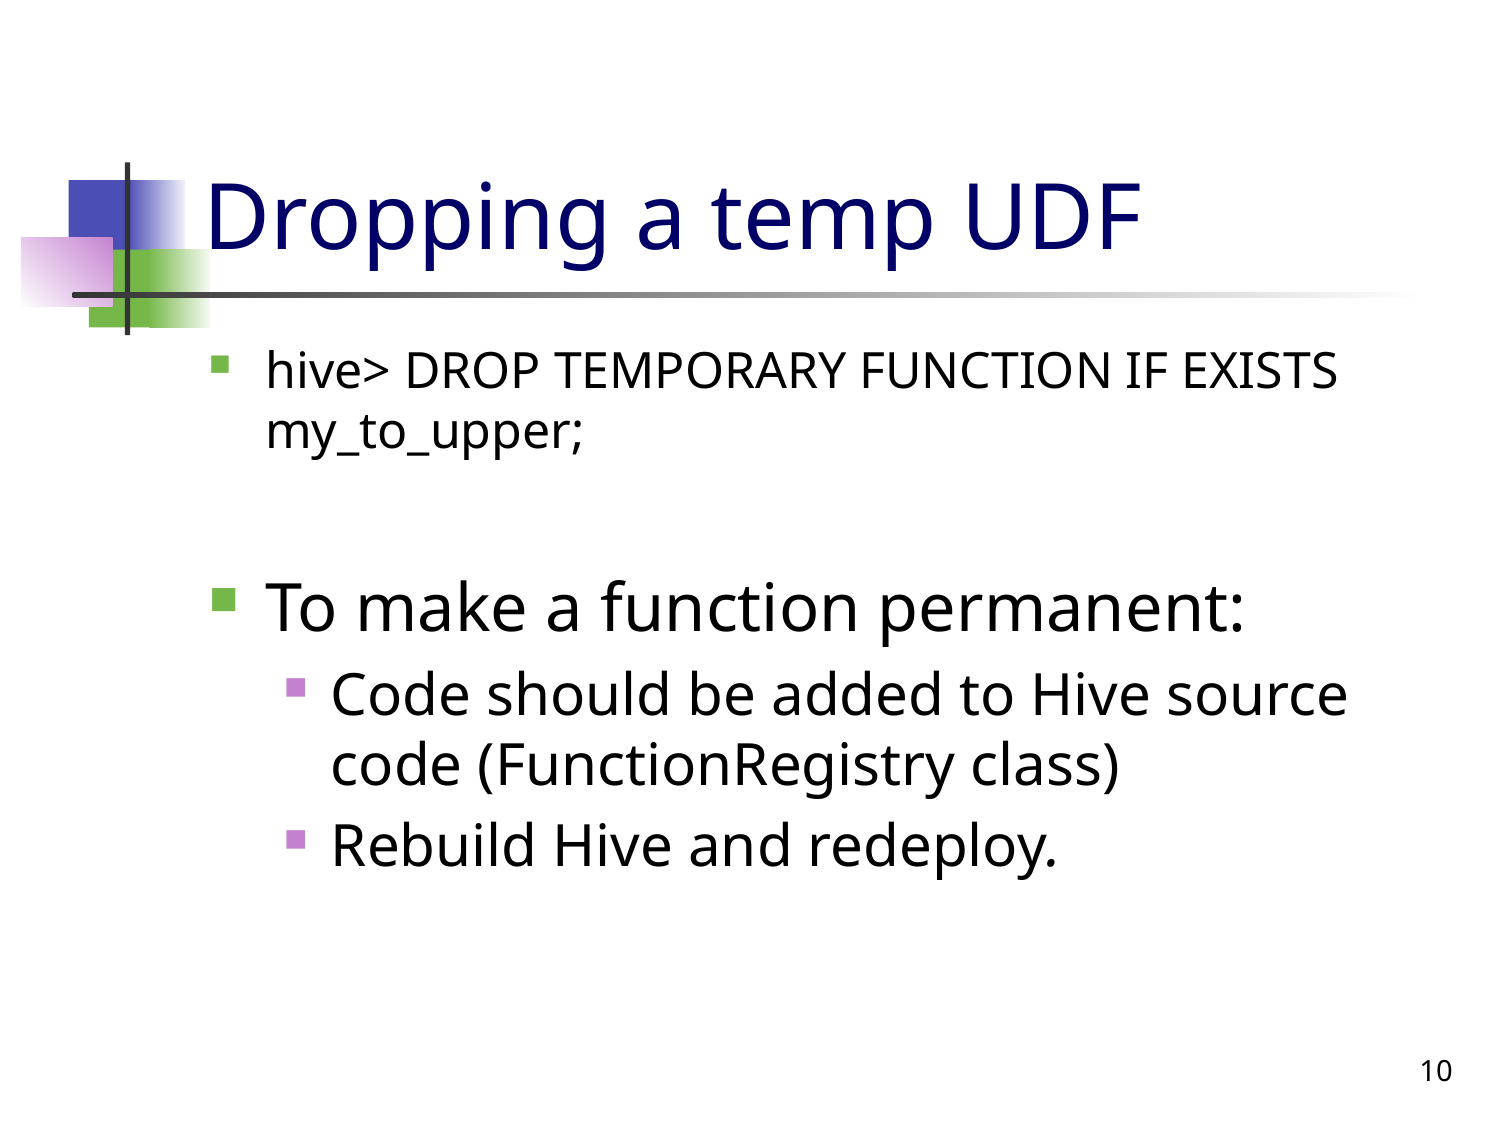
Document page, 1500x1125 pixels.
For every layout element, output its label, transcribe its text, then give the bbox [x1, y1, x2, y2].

slide_number 10 [1154, 1023, 1468, 1100]
title Dropping a temp UDF [188, 34, 1468, 276]
list hive> DROP TEMPORARY FUNCTION IF EXISTS my_to_upper; To make a function permanent: Code should be added to Hive source code (FunctionRegistry class) Rebuild Hive and redeploy. [193, 330, 1470, 1007]
